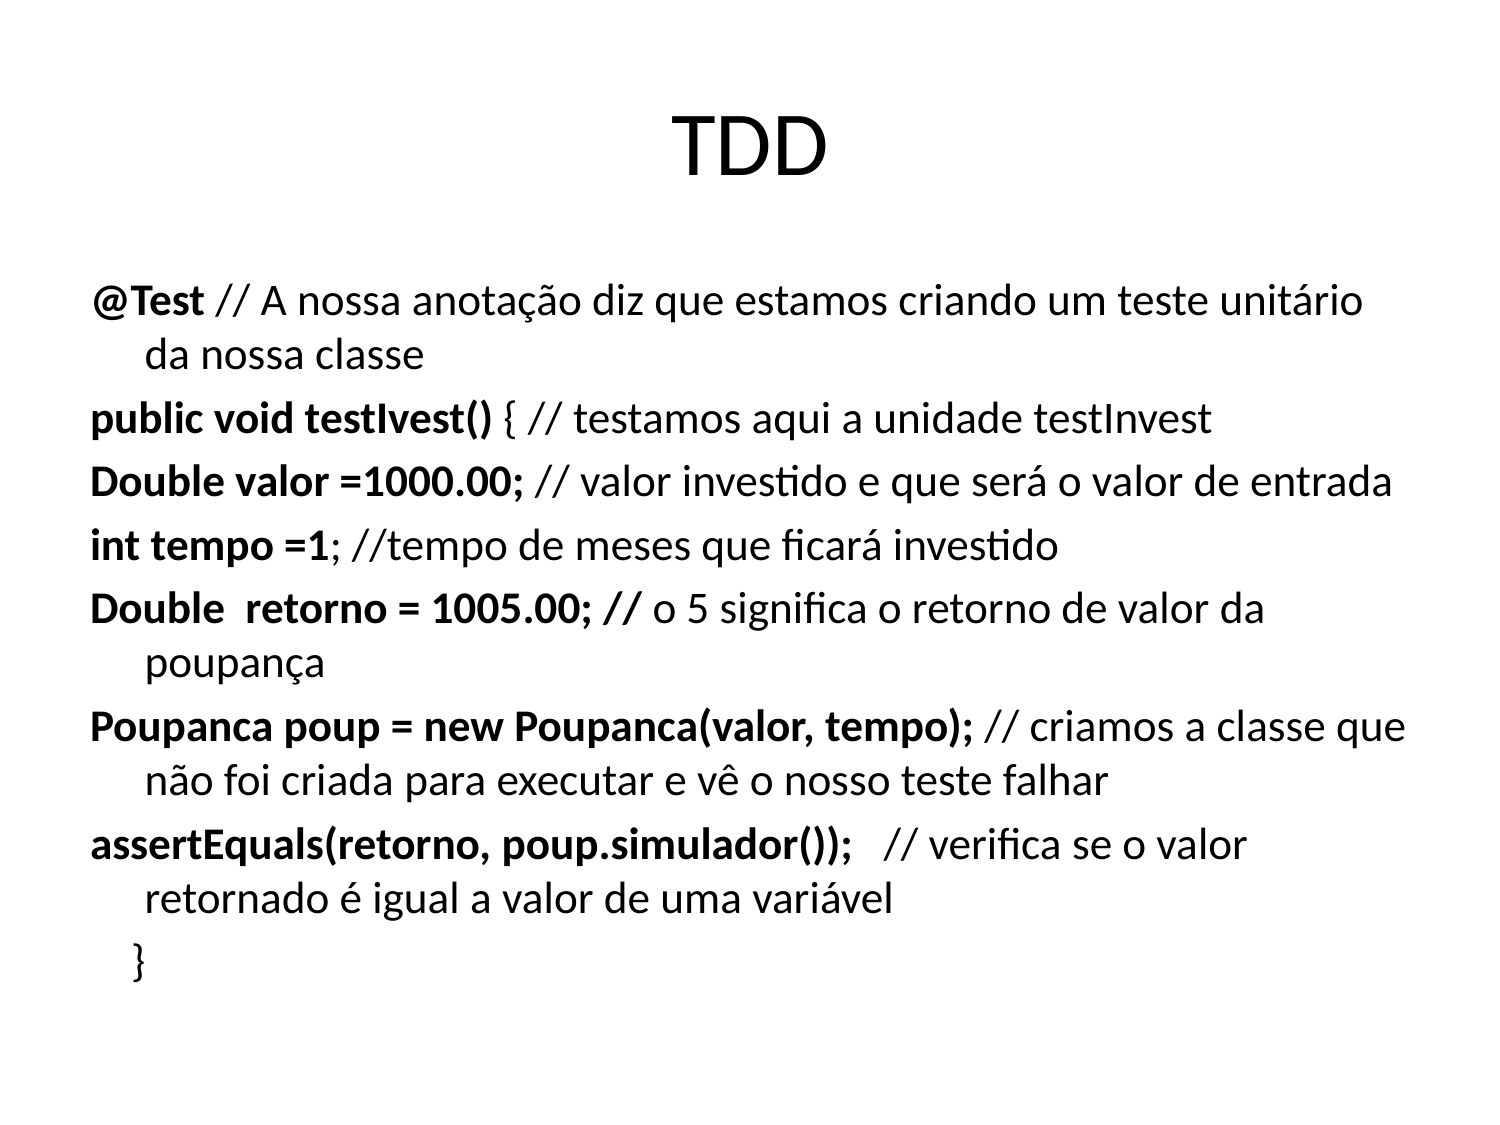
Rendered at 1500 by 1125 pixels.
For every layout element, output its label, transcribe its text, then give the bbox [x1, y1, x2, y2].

list @Test // A nossa anotação diz que estamos criando um teste unitário da nossa classe public void testIvest() { // testamos aqui a unidade testInvest Double valor =1000.00; // valor investido e que será o valor de entrada int tempo =1; //tempo de meses que ficará investido Double retorno = 1005.00; // o 5 significa o retorno de valor da poupança Poupanca poup = new Poupanca(valor, tempo); // criamos a classe que não foi criada para executar e vê o nosso teste falhar assertEquals(retorno, poup.simulador()); // verifica se o valor retornado é igual a valor de uma variável } [75, 262, 1425, 1005]
title TDD [75, 45, 1425, 233]
